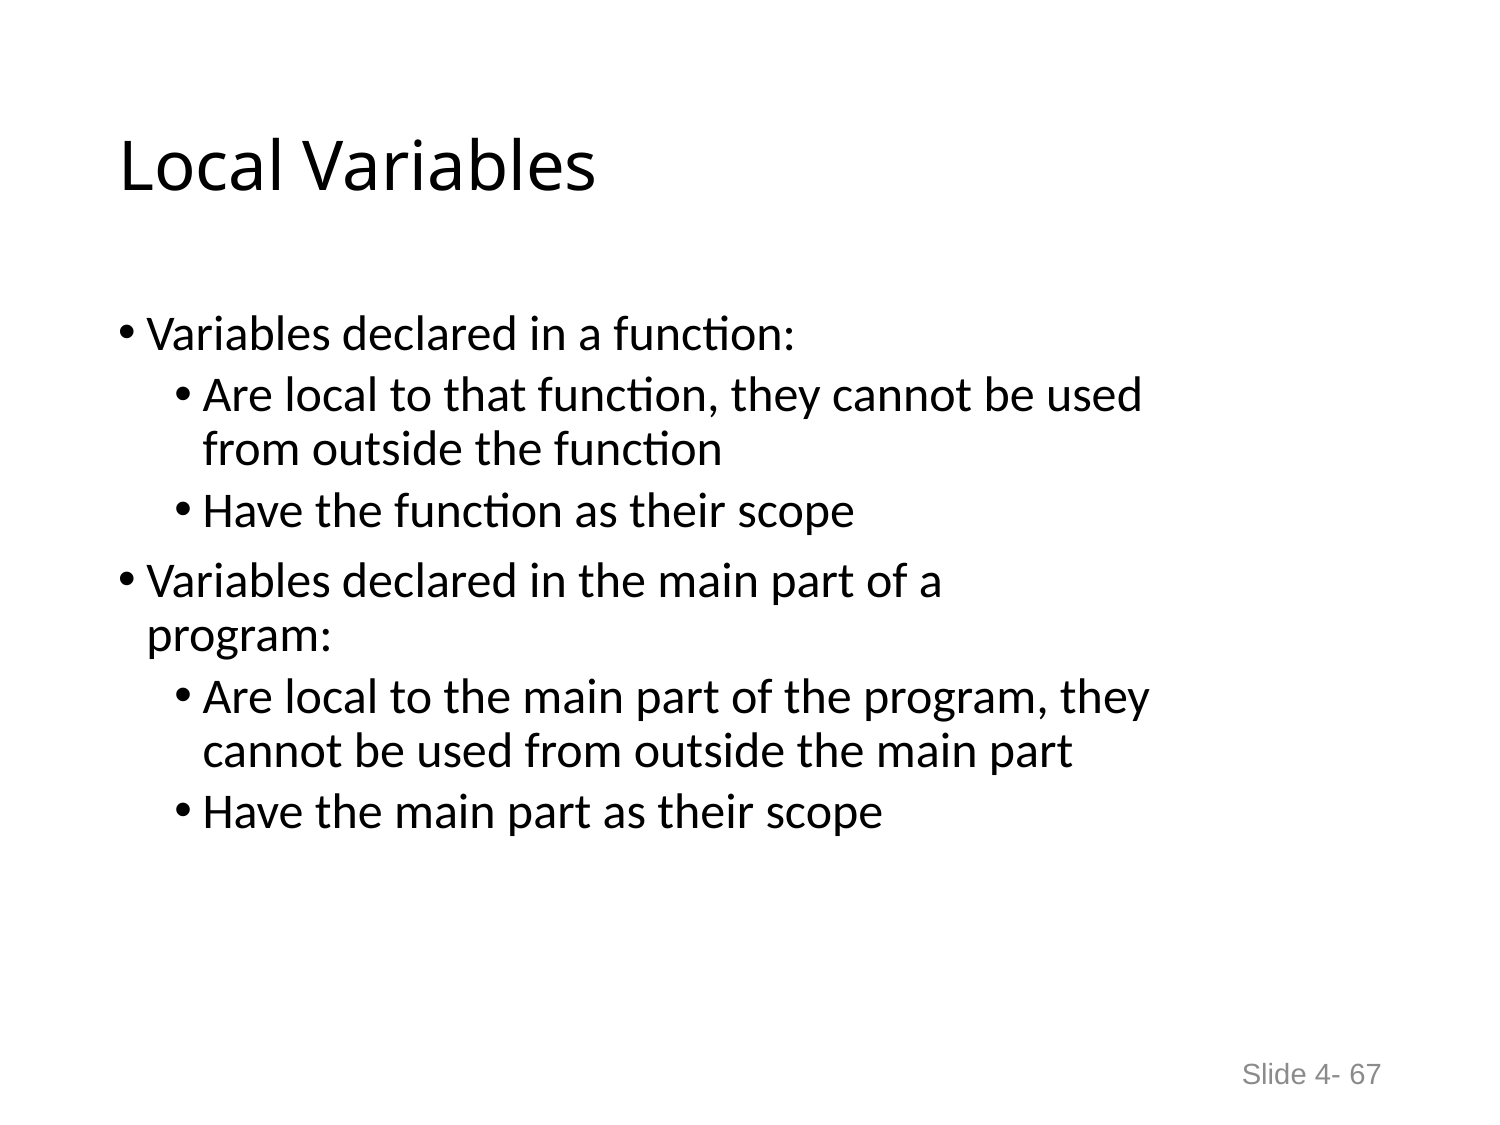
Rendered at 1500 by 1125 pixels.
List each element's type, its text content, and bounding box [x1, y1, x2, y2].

list Variables declared in a function: Are local to that function, they cannot be used from outside the function Have the function as their scope Variables declared in the main part of a program: Are local to the main part of the program, they cannot be used from outside the main part Have the main part as their scope [103, 299, 1397, 1014]
slide_number Slide 4- 67 [1059, 1042, 1397, 1103]
title Local Variables [103, 59, 1397, 278]
